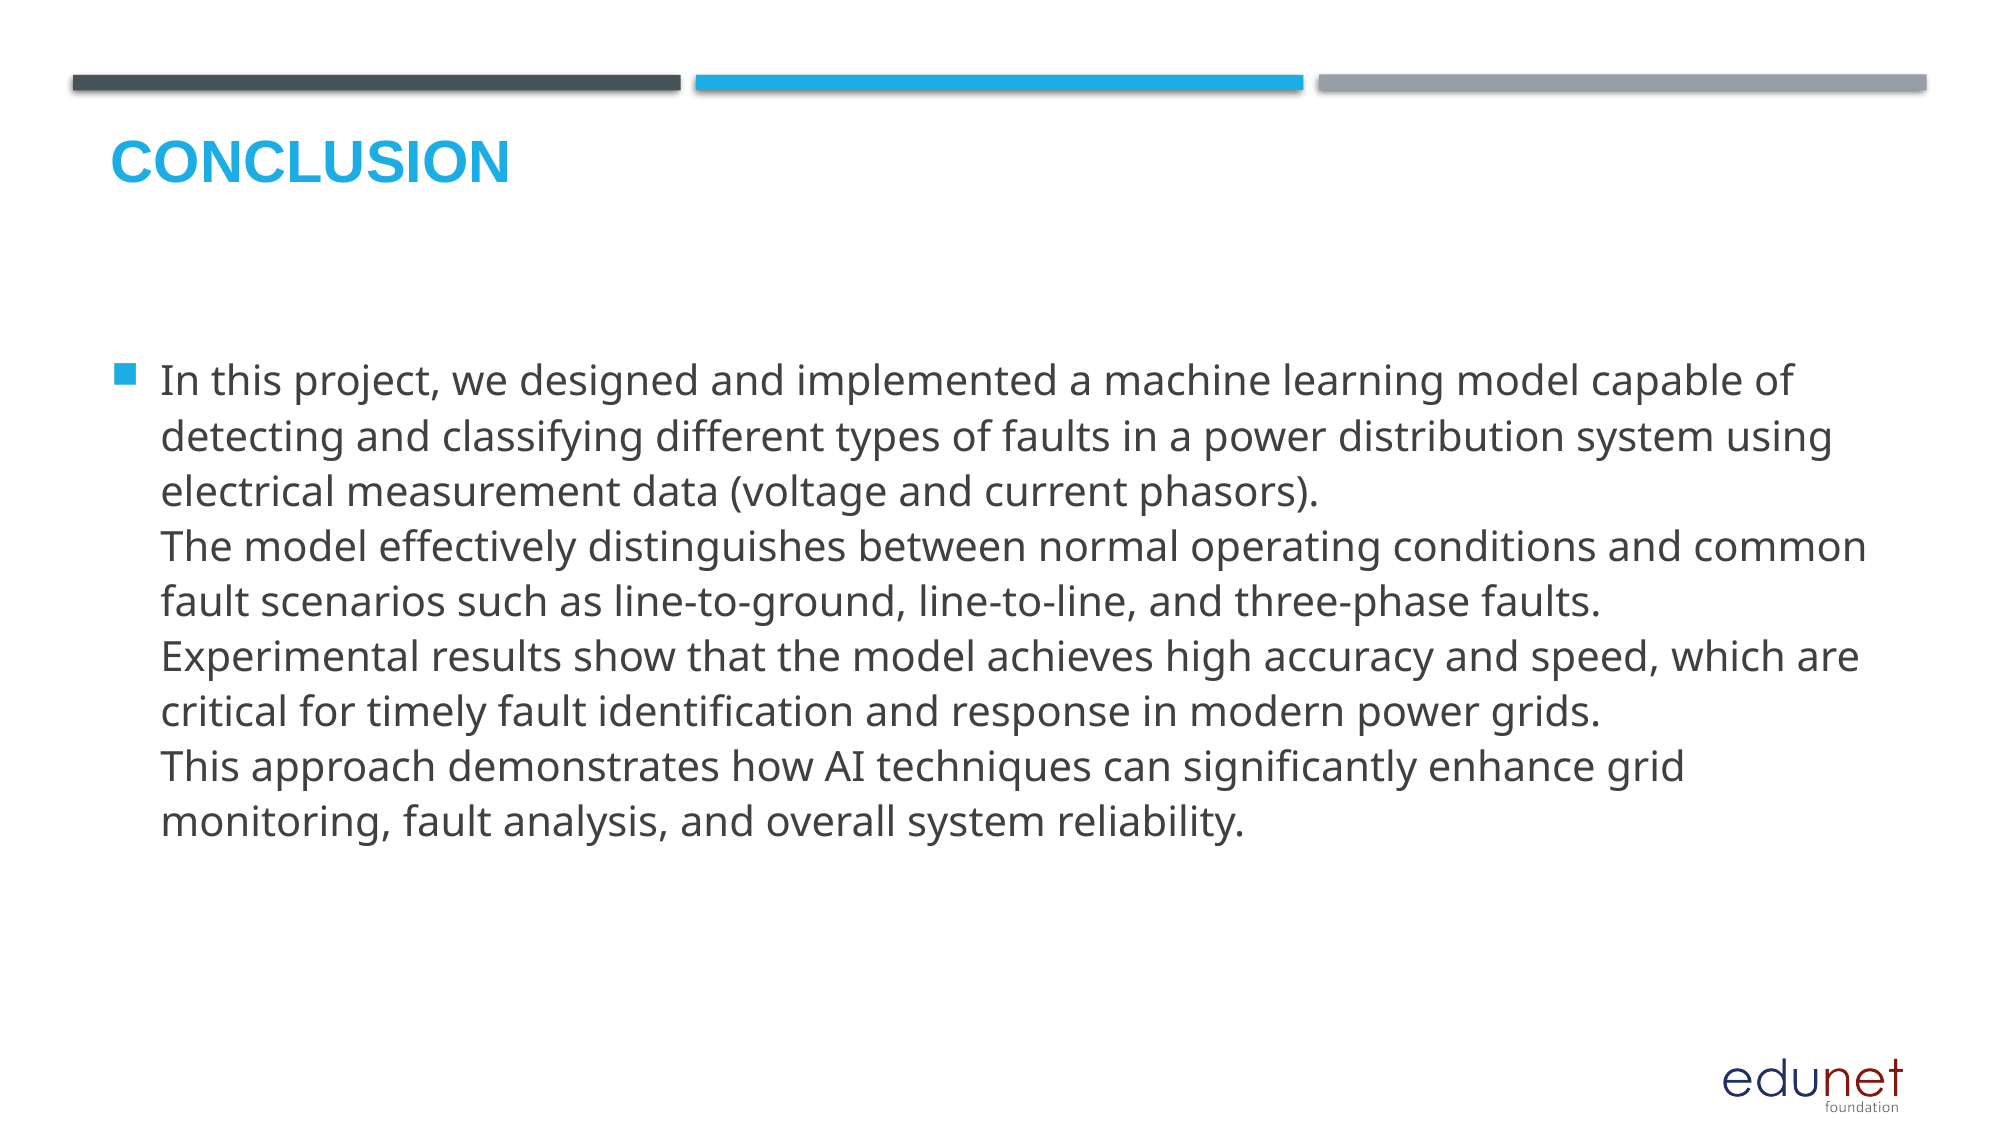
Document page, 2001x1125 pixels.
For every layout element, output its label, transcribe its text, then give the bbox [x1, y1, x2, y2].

list In this project, we designed and implemented a machine learning model capable of detecting and classifying different types of faults in a power distribution system using electrical measurement data (voltage and current phasors). The model effectively distinguishes between normal operating conditions and common fault scenarios such as line-to-ground, line-to-line, and three-phase faults. Experimental results show that the model achieves high accuracy and speed, which are critical for timely fault identification and response in modern power grids. This approach demonstrates how AI techniques can significantly enhance grid monitoring, fault analysis, and overall system reliability. [95, 213, 1905, 981]
picture [1719, 1056, 1905, 1116]
title Conclusion [95, 115, 1905, 203]
